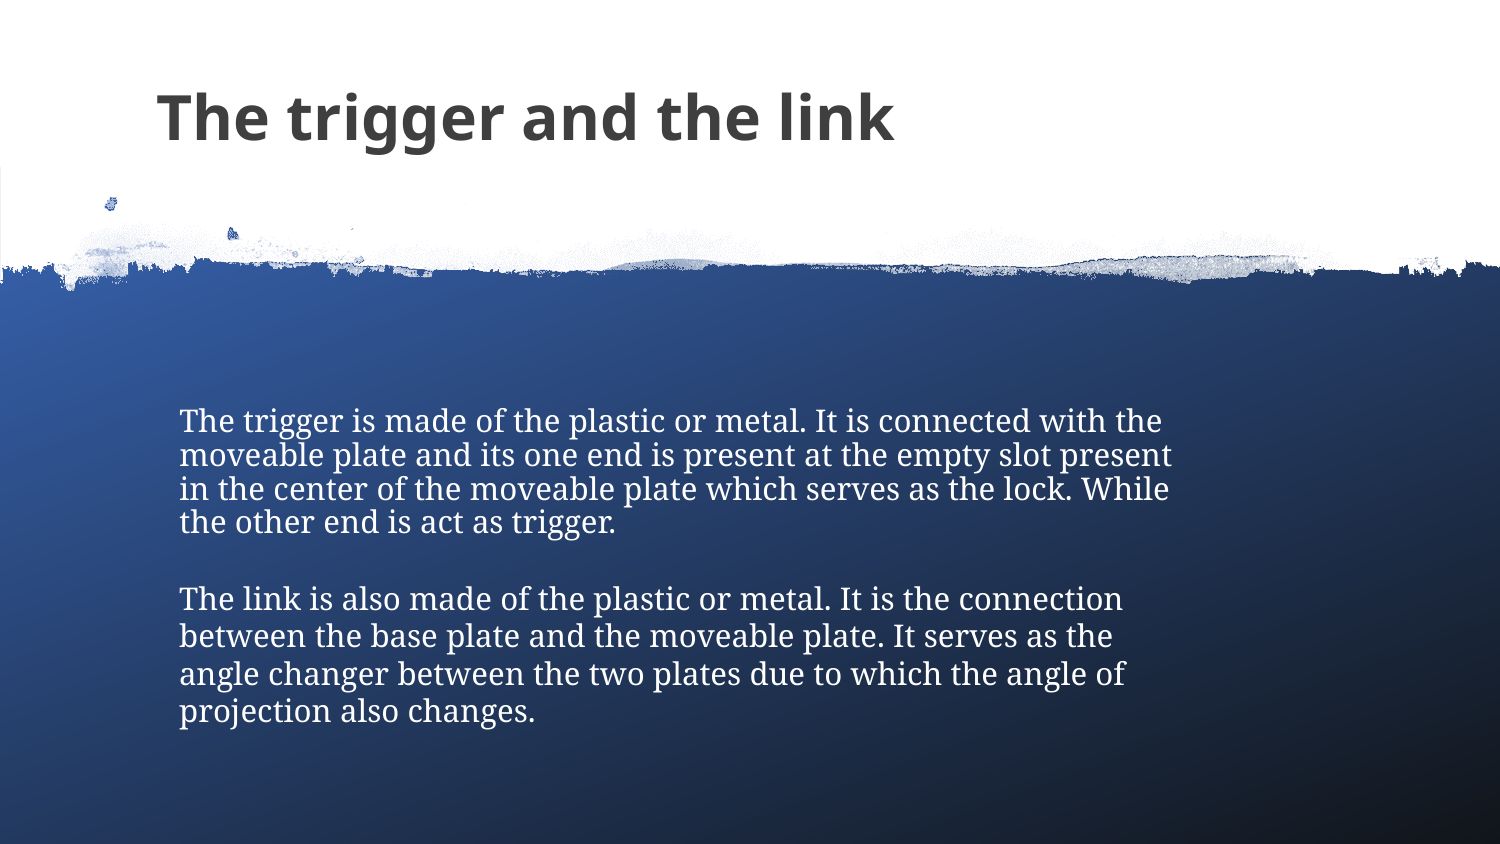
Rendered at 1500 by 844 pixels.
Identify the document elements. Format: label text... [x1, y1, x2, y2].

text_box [0, 0, 1500, 376]
text_box The link is also made of the plastic or metal. It is the connection between the base plate and the moveable plate. It serves as the angle changer between the two plates due to which the angle of projection also changes. [168, 573, 1193, 699]
list The trigger is made of the plastic or metal. It is connected with the moveable plate and its one end is present at the empty slot present in the center of the moveable plate which serves as the lock. While the other end is act as trigger. [168, 385, 1193, 573]
text_box [0, 383, 1500, 844]
